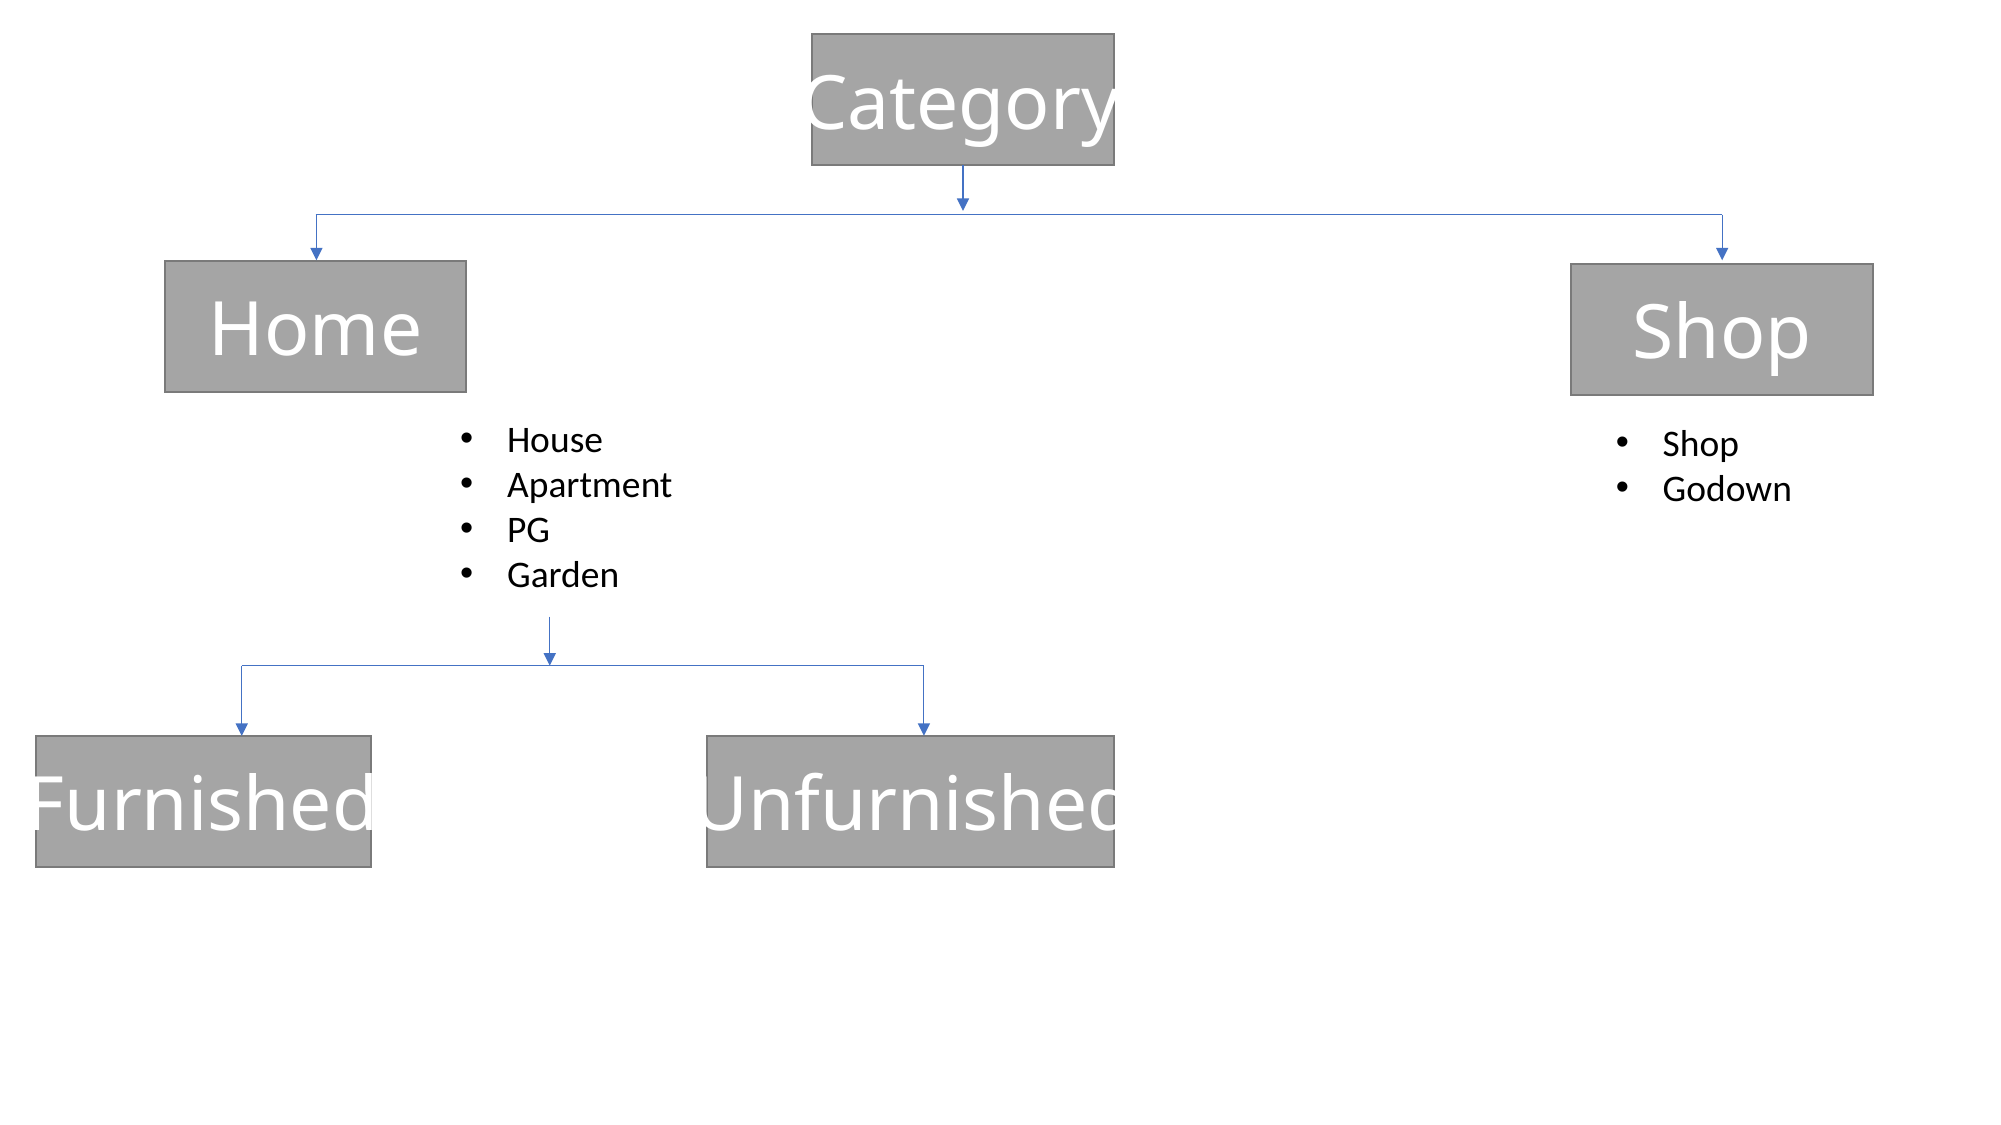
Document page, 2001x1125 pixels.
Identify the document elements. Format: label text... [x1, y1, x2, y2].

text_box Shop [1617, 276, 1827, 382]
text_box Category [785, 46, 1135, 152]
text_box Shop Godown [1600, 411, 1808, 517]
text_box [811, 33, 1115, 46]
text_box [706, 735, 1115, 748]
text_box [164, 260, 467, 393]
text_box Furnished [11, 748, 394, 853]
text_box House Apartment PG Garden [445, 407, 688, 648]
text_box [811, 152, 1115, 166]
text_box [706, 853, 1115, 868]
text_box Unfurnished [678, 748, 1149, 853]
text_box [35, 853, 372, 868]
text_box [35, 735, 372, 748]
text_box Home [194, 273, 438, 378]
text_box [1570, 263, 1874, 396]
